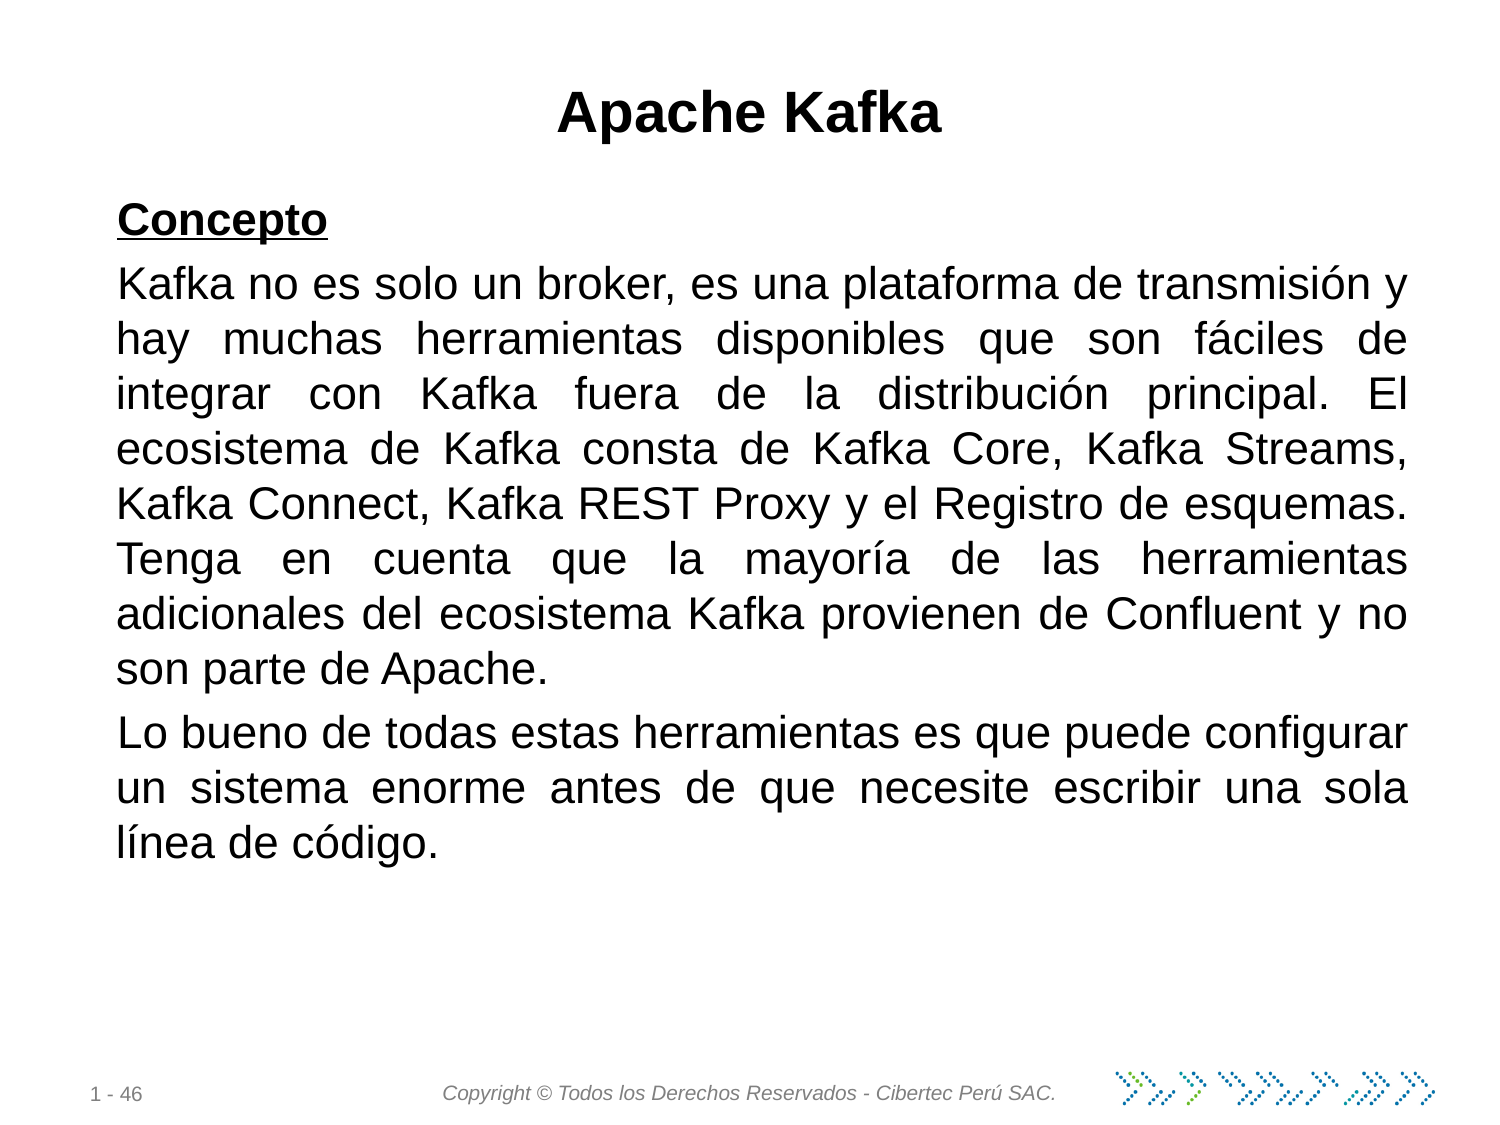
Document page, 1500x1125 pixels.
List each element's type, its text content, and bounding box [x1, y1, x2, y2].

picture [1107, 1071, 1445, 1108]
list Concepto Kafka no es solo un broker, es una plataforma de transmisión y hay muchas herramientas disponibles que son fáciles de integrar con Kafka fuera de la distribución principal. El ecosistema de Kafka consta de Kafka Core, Kafka Streams, Kafka Connect, Kafka REST Proxy y el Registro de esquemas. Tenga en cuenta que la mayoría de las herramientas adicionales del ecosistema Kafka provienen de Confluent y no son parte de Apache. Lo bueno de todas estas herramientas es que puede configurar un sistema enorme antes de que necesite escribir una sola línea de código. [112, 187, 1412, 947]
title Apache Kafka [99, 72, 1399, 216]
